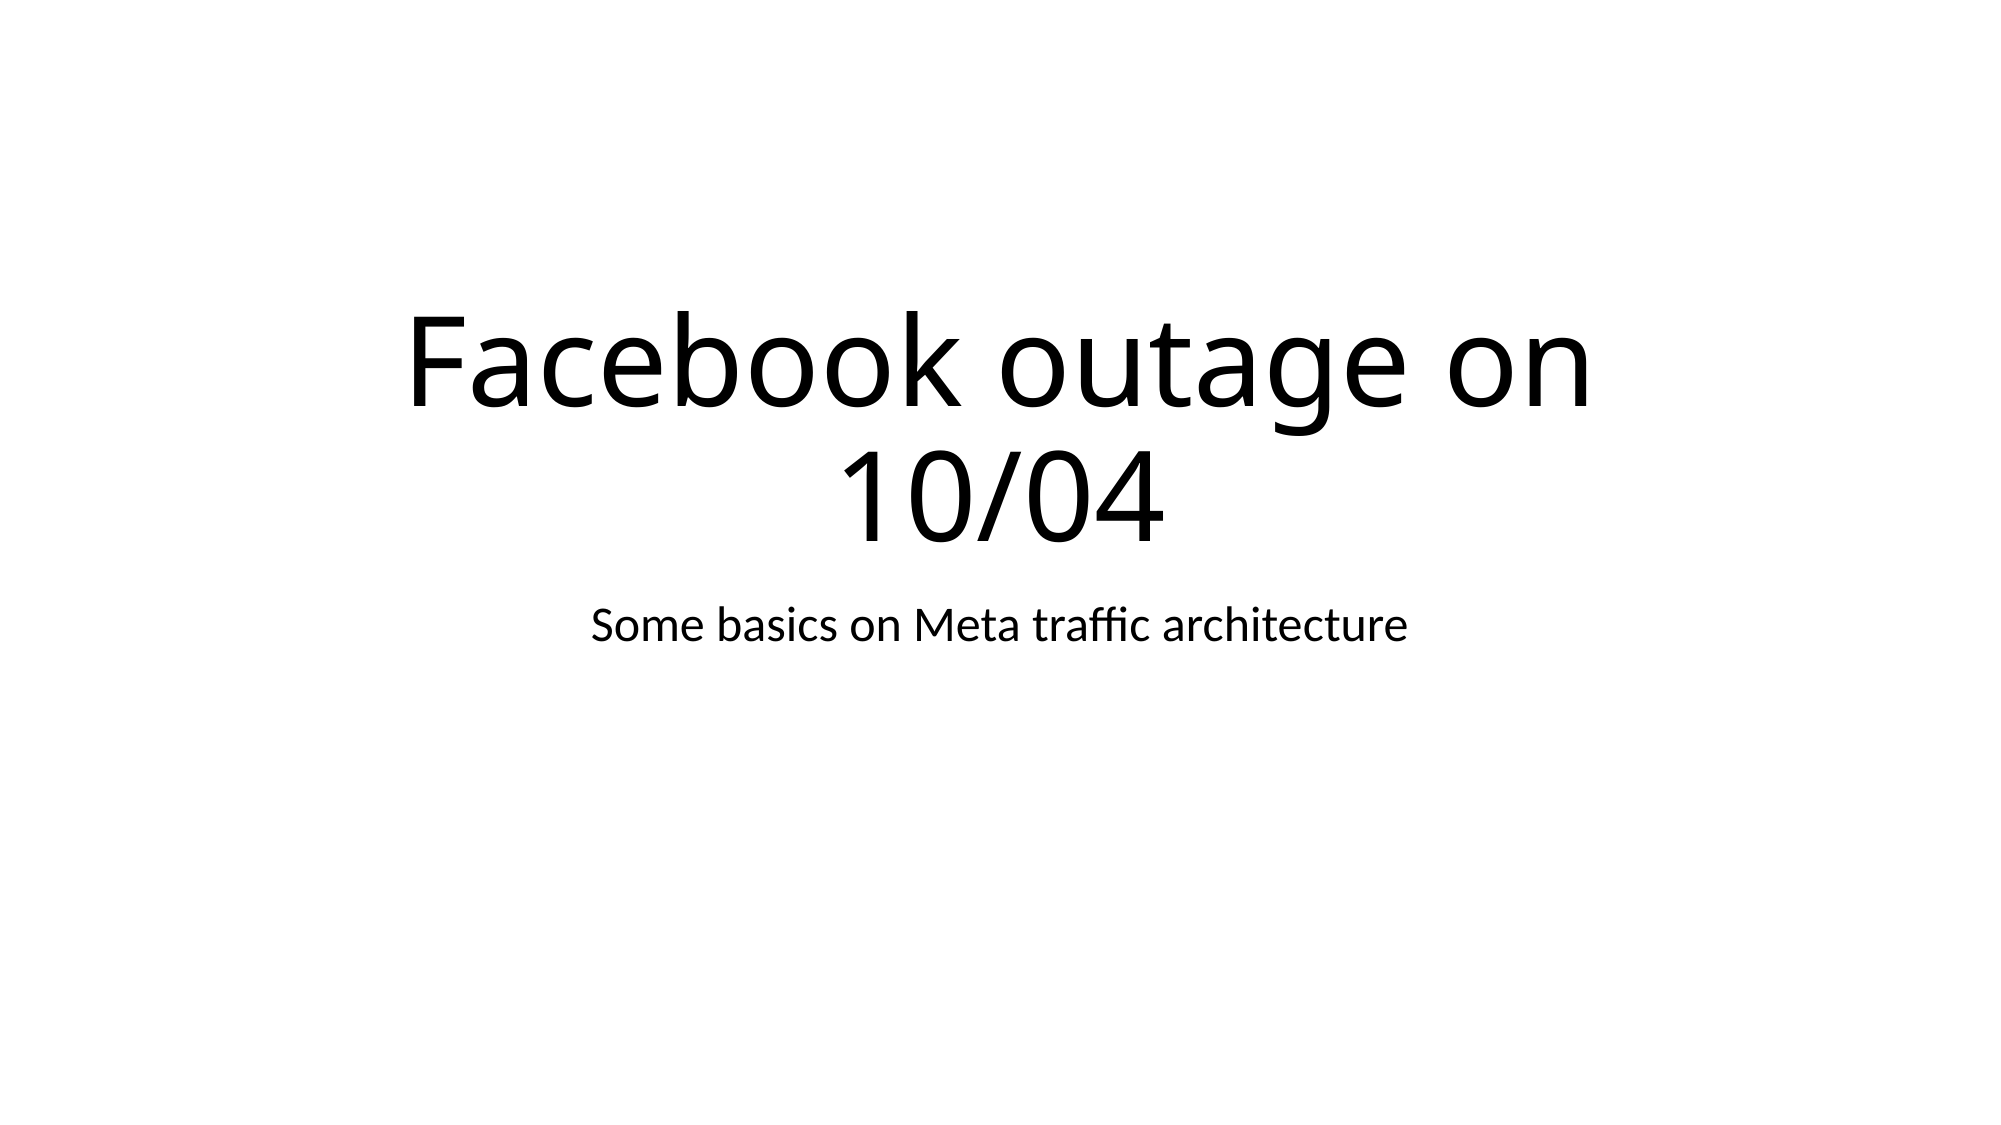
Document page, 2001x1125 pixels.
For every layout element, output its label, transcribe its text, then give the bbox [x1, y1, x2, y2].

subtitle Some basics on Meta traffic architecture [249, 590, 1750, 863]
title Facebook outage on 10/04 [249, 184, 1750, 576]
